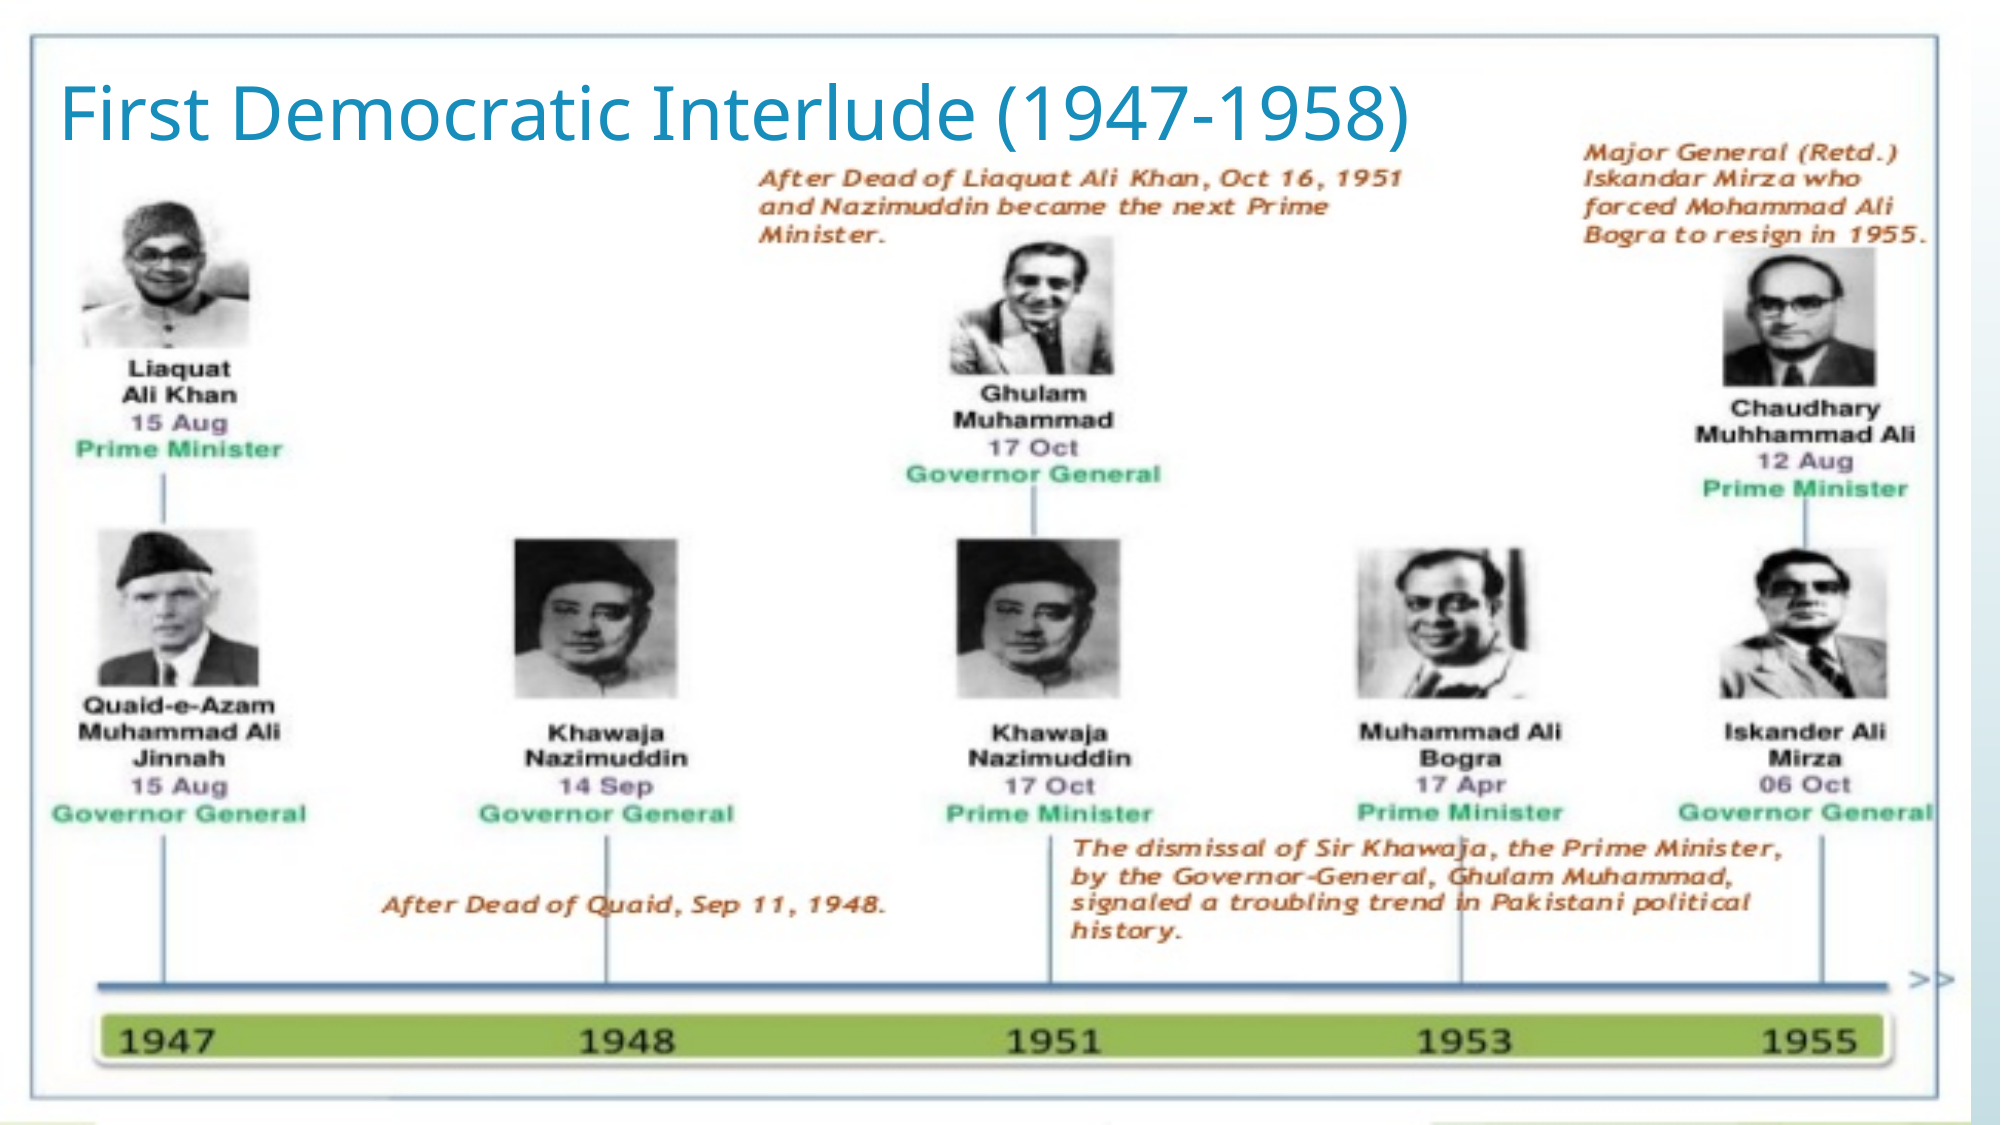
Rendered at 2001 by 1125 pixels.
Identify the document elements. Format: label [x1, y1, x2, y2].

list [0, 0, 1972, 1125]
